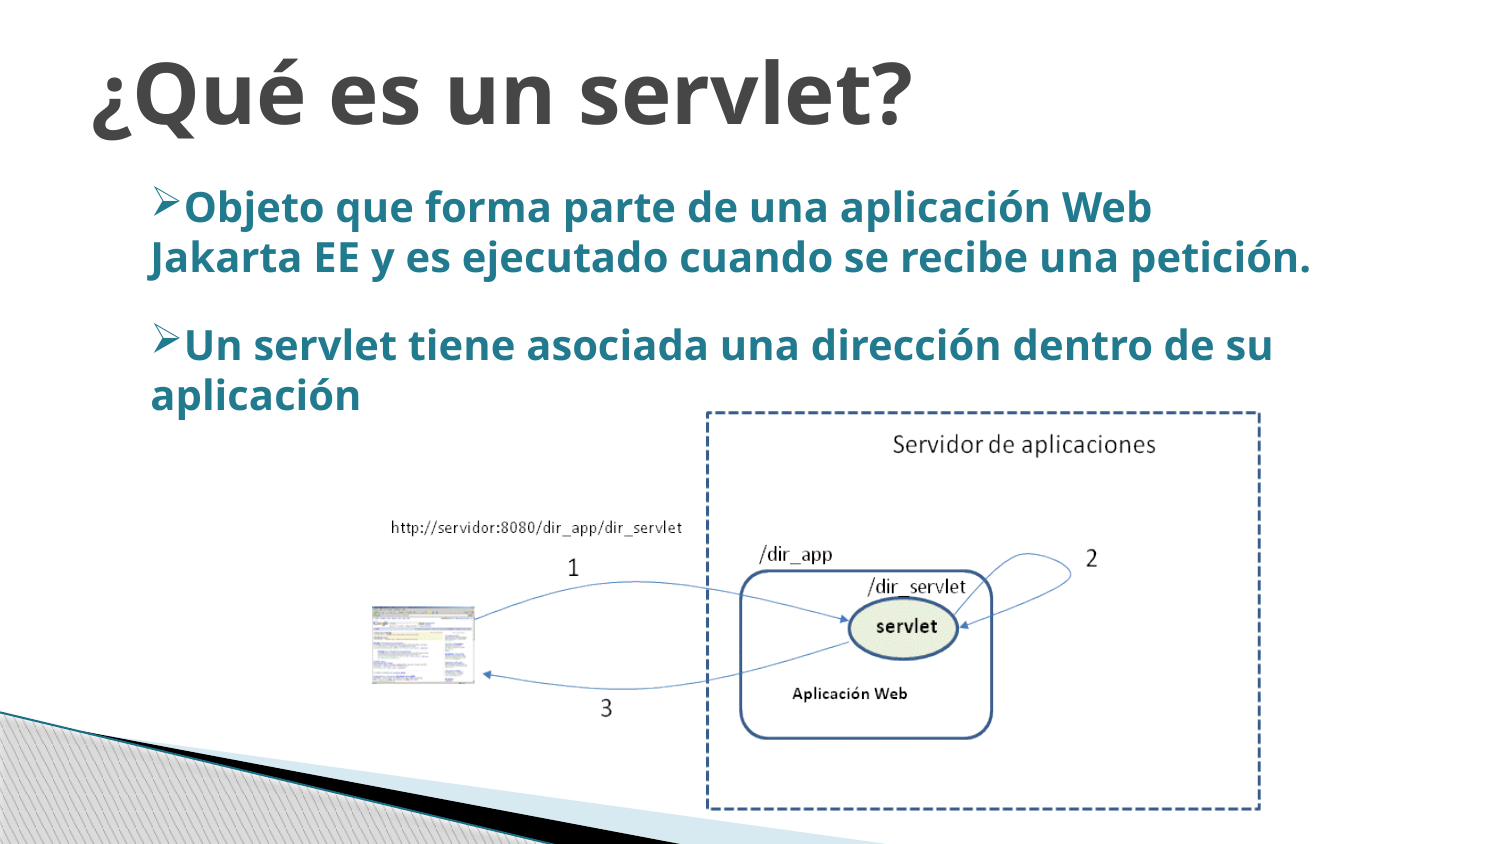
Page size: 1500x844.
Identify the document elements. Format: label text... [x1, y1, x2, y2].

text_box Objeto que forma parte de una aplicación Web Jakarta EE y es ejecutado cuando se recibe una petición. Un servlet tiene asociada una dirección dentro de su aplicación [135, 173, 1329, 316]
picture [371, 409, 1262, 812]
text_box ¿Qué es un servlet? [76, 32, 1436, 165]
